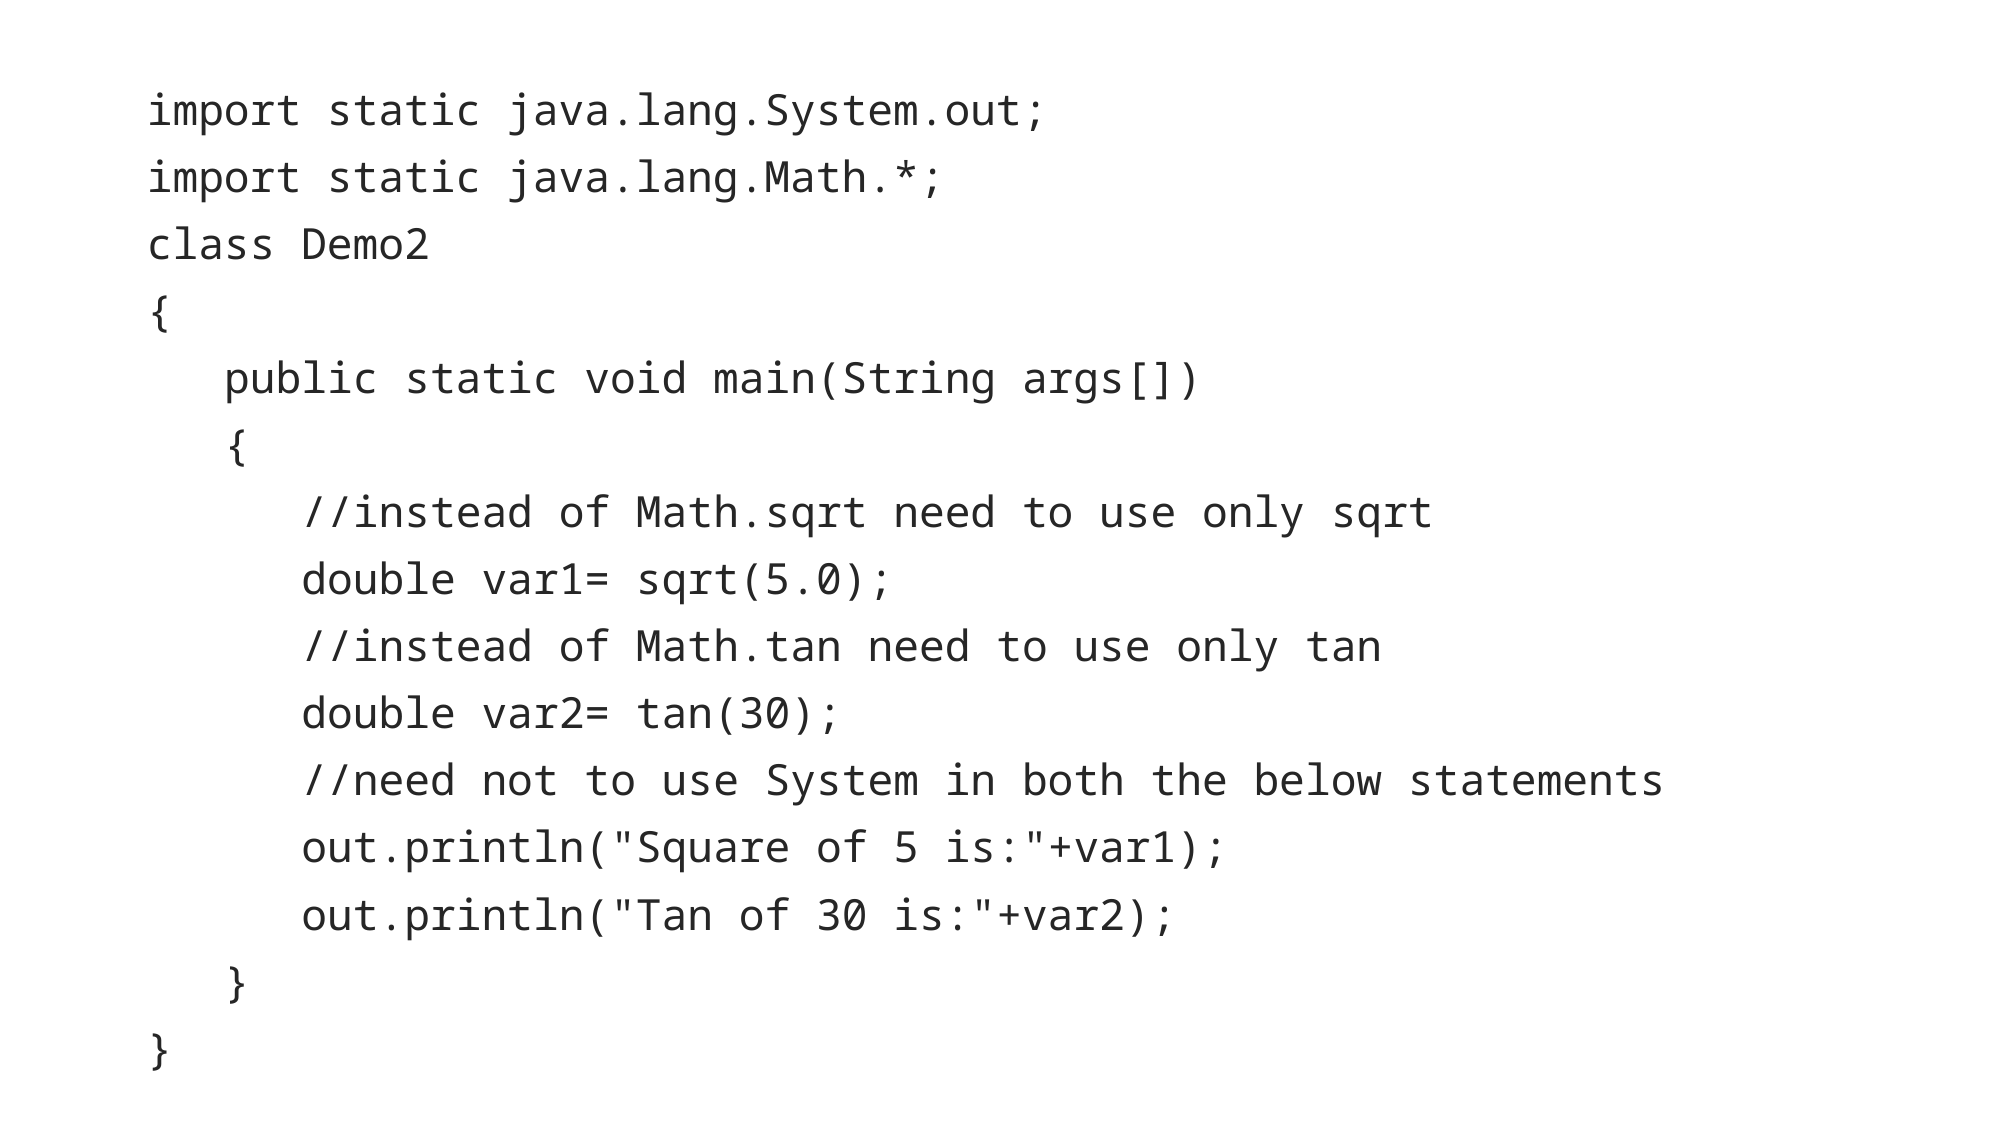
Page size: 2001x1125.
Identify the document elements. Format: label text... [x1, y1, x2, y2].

list import static java.lang.System.out; import static java.lang.Math.*; class Demo2 { public static void main(String args[]) { //instead of Math.sqrt need to use only sqrt double var1= sqrt(5.0); //instead of Math.tan need to use only tan double var2= tan(30); //need not to use System in both the below statements out.println("Square of 5 is:"+var1); out.println("Tan of 30 is:"+var2); } } [117, 82, 1882, 1091]
